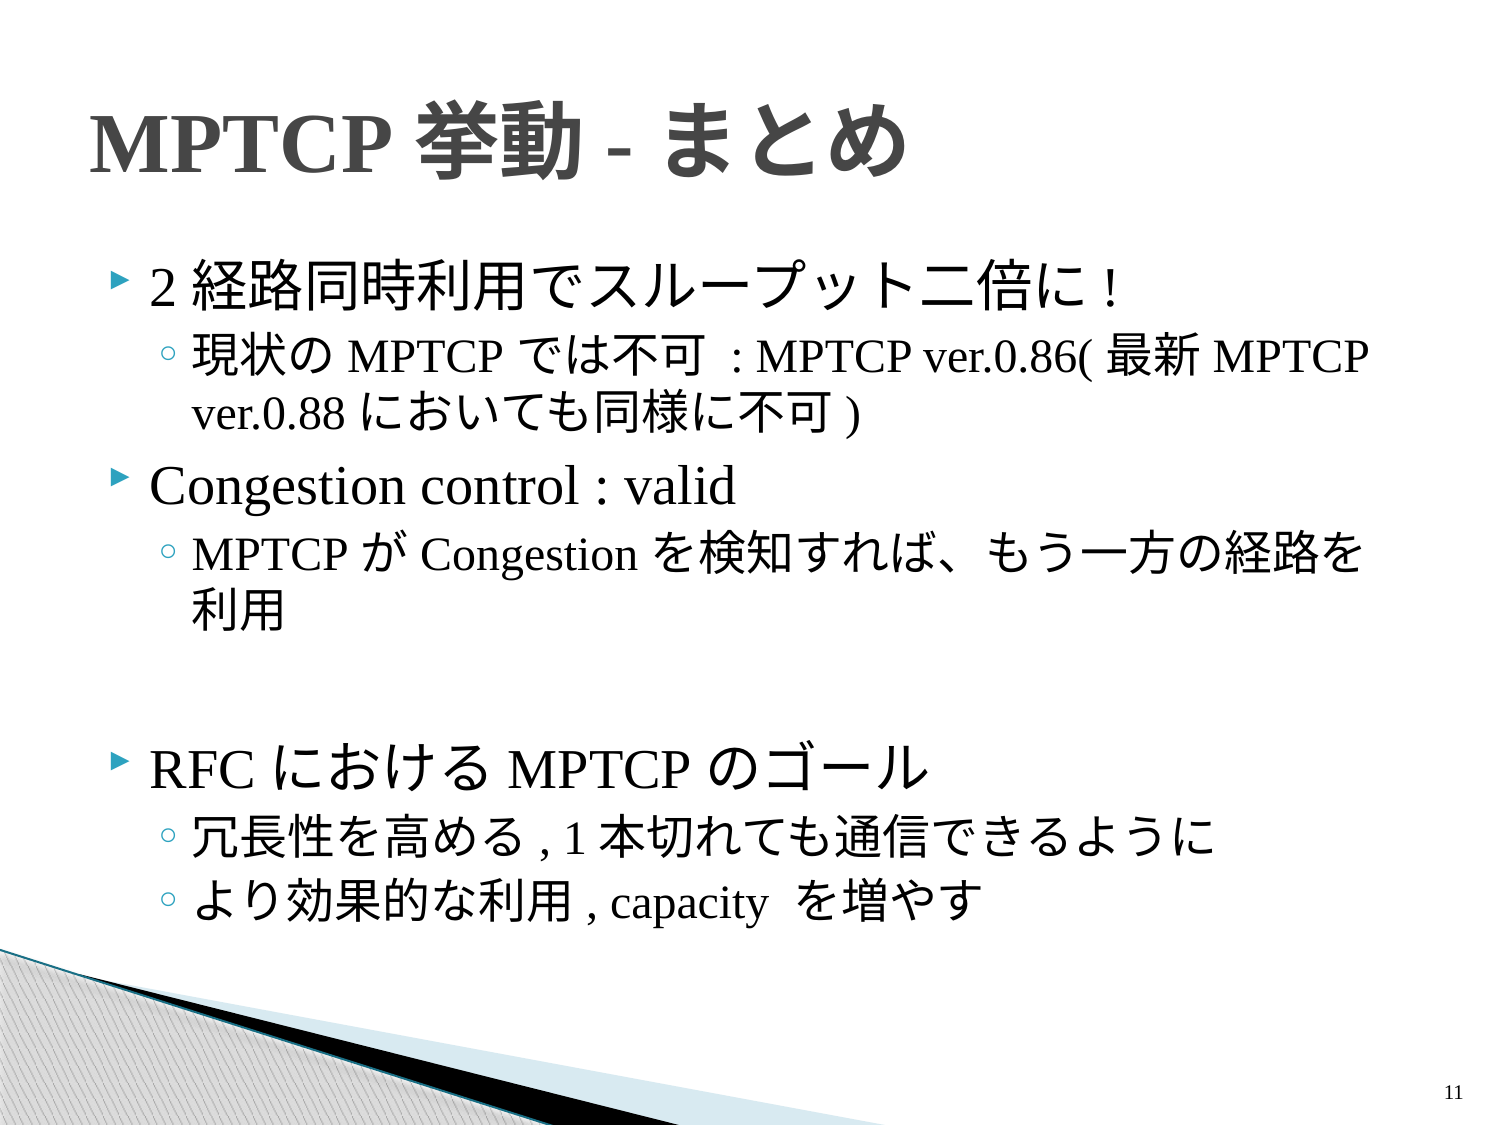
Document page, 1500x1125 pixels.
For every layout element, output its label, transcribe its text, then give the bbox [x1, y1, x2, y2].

slide_number 11 [1418, 1051, 1479, 1112]
list 2経路同時利用でスループット二倍に! 現状のMPTCPでは不可 : MPTCP ver.0.86(最新MPTCP ver.0.88においても同様に不可) Congestion control : valid MPTCPがCongestionを検知すれば、もう一方の経路を利用 RFCにおけるMPTCPのゴール 冗長性を高める, 1本切れても通信できるように より効果的な利用, capacity を増やす [75, 243, 1425, 986]
title MPTCP挙動-まとめ [75, 45, 1425, 233]
